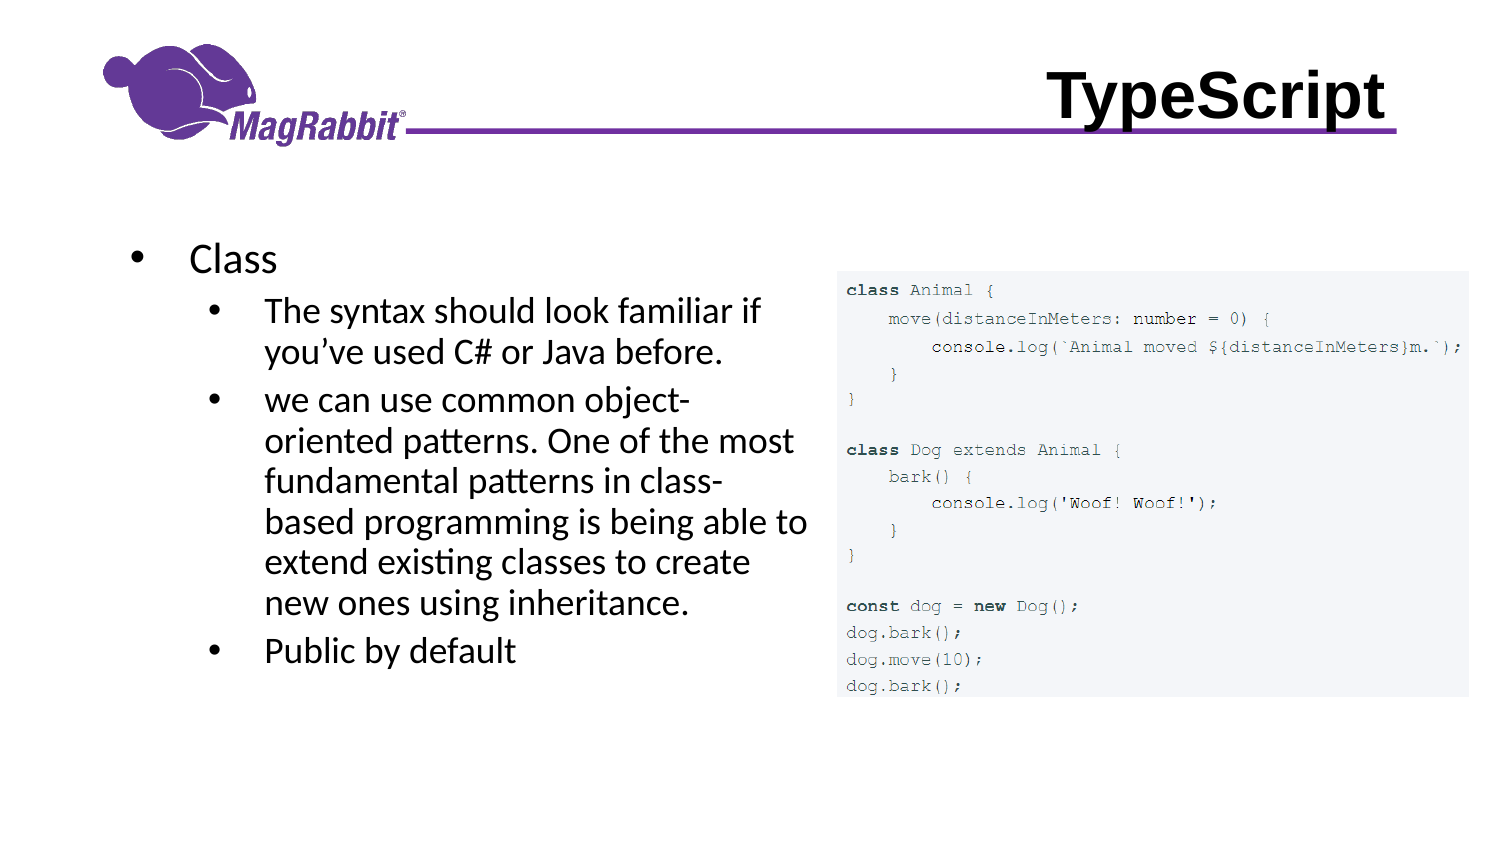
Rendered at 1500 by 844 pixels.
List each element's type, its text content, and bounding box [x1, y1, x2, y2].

picture [103, 44, 406, 150]
list Class The syntax should look familiar if you’ve used C# or Java before. we can use common object-oriented patterns. One of the most fundamental patterns in class-based programming is being able to extend existing classes to create new ones using inheritance. Public by default [103, 224, 825, 722]
picture [837, 271, 1469, 697]
title TypeScript [563, 44, 1397, 150]
